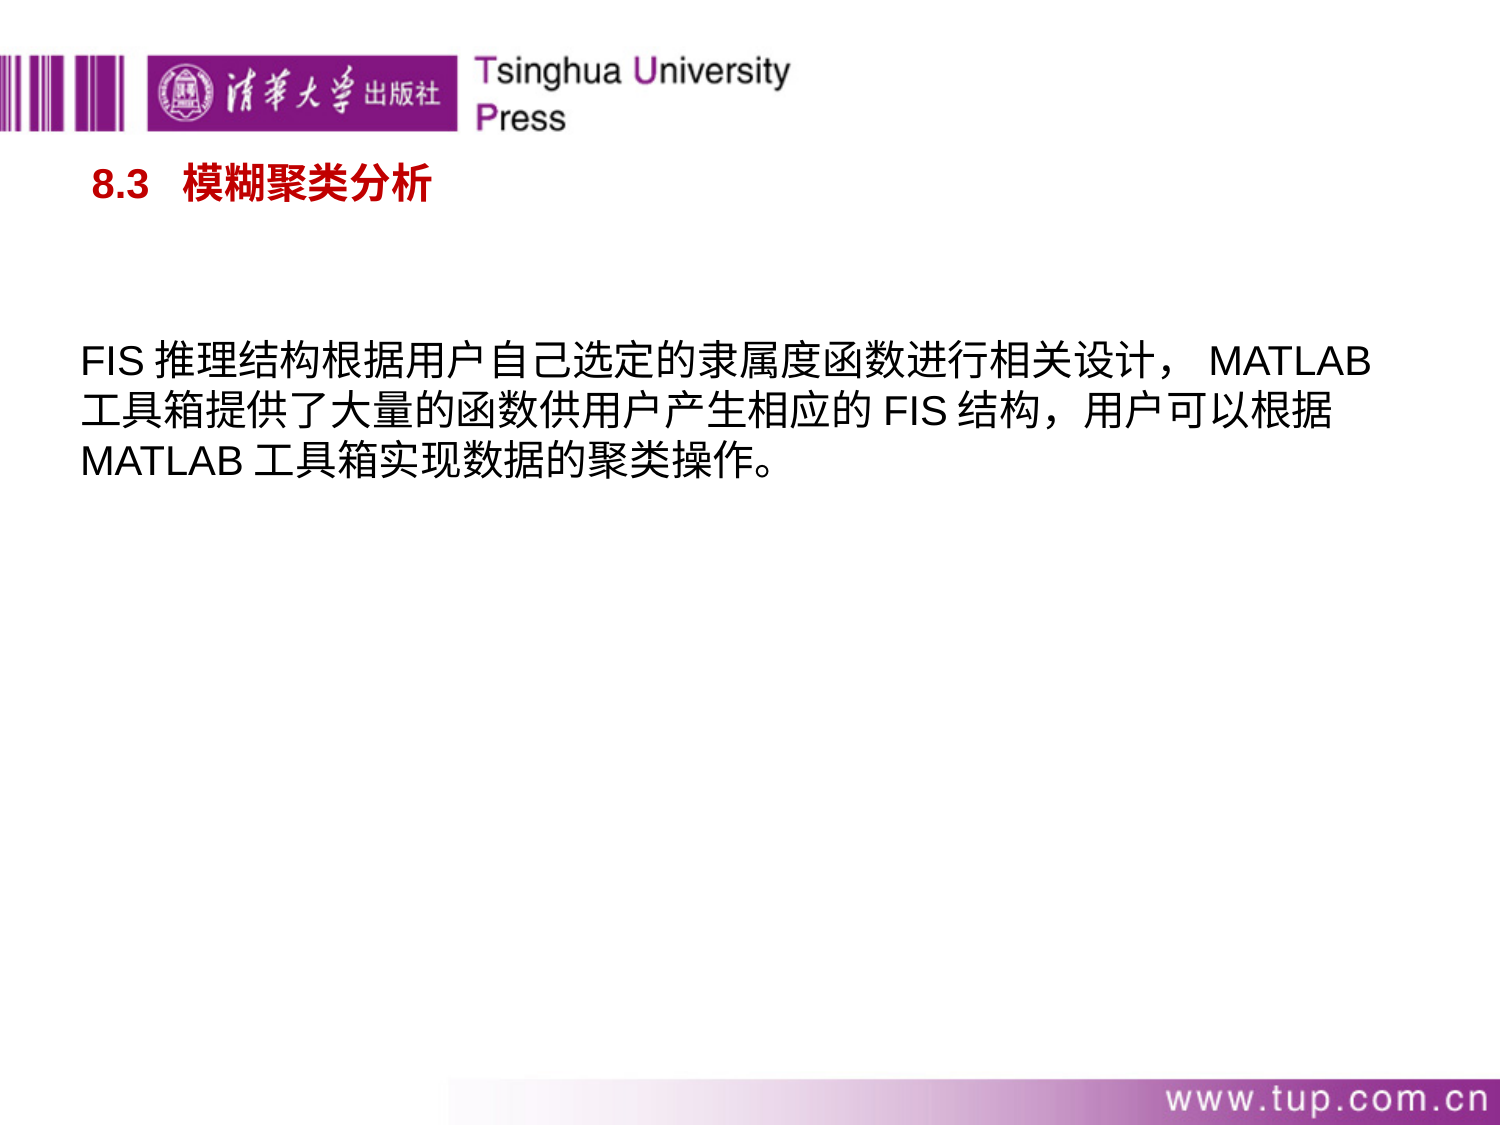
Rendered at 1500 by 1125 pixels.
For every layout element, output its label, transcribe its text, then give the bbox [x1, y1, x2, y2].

title 8.3 模糊聚类分析 [76, 113, 1427, 302]
picture [0, 1059, 1500, 1125]
list FIS推理结构根据用户自己选定的隶属度函数进行相关设计，MATLAB工具箱提供了大量的函数供用户产生相应的FIS结构，用户可以根据MATLAB工具箱实现数据的聚类操作。 [64, 326, 1416, 982]
picture [0, 34, 1500, 149]
